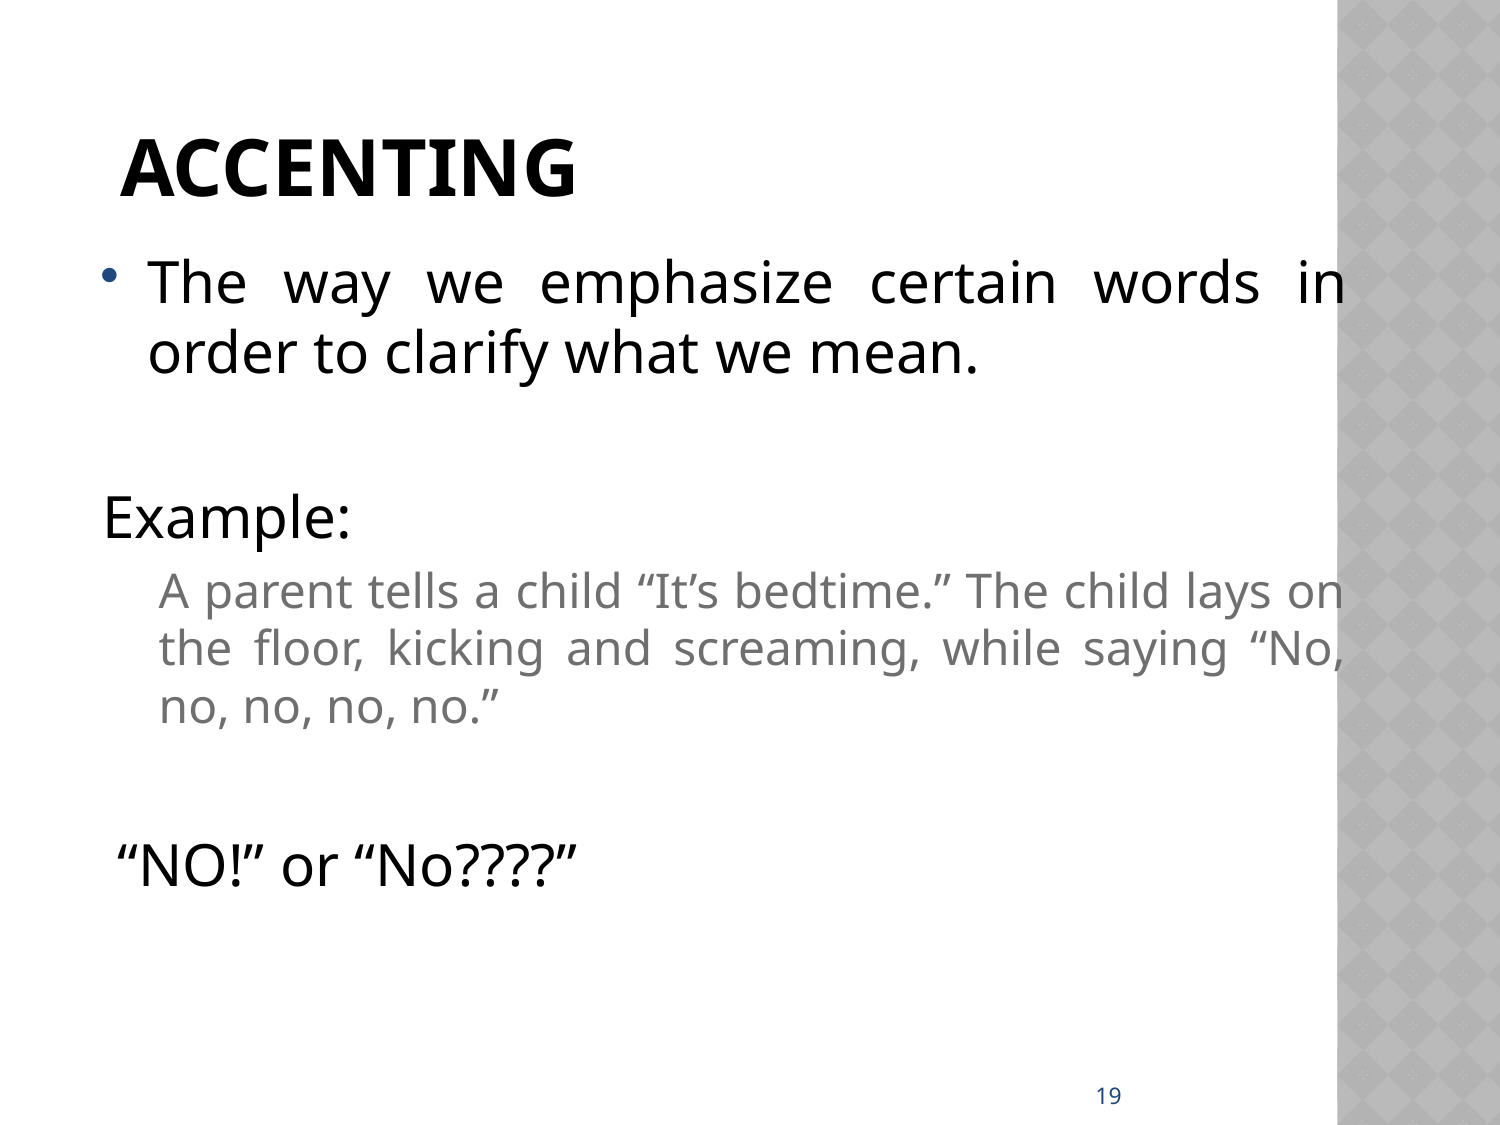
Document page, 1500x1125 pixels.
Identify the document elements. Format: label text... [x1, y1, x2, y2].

list The way we emphasize certain words in order to clarify what we mean. Example: A parent tells a child “It’s bedtime.” The child lays on the floor, kicking and screaming, while saying “No, no, no, no, no.” “NO!” or “No????” [87, 237, 1363, 1063]
title Accenting [112, 50, 1388, 213]
slide_number 19 [1025, 1075, 1122, 1113]
